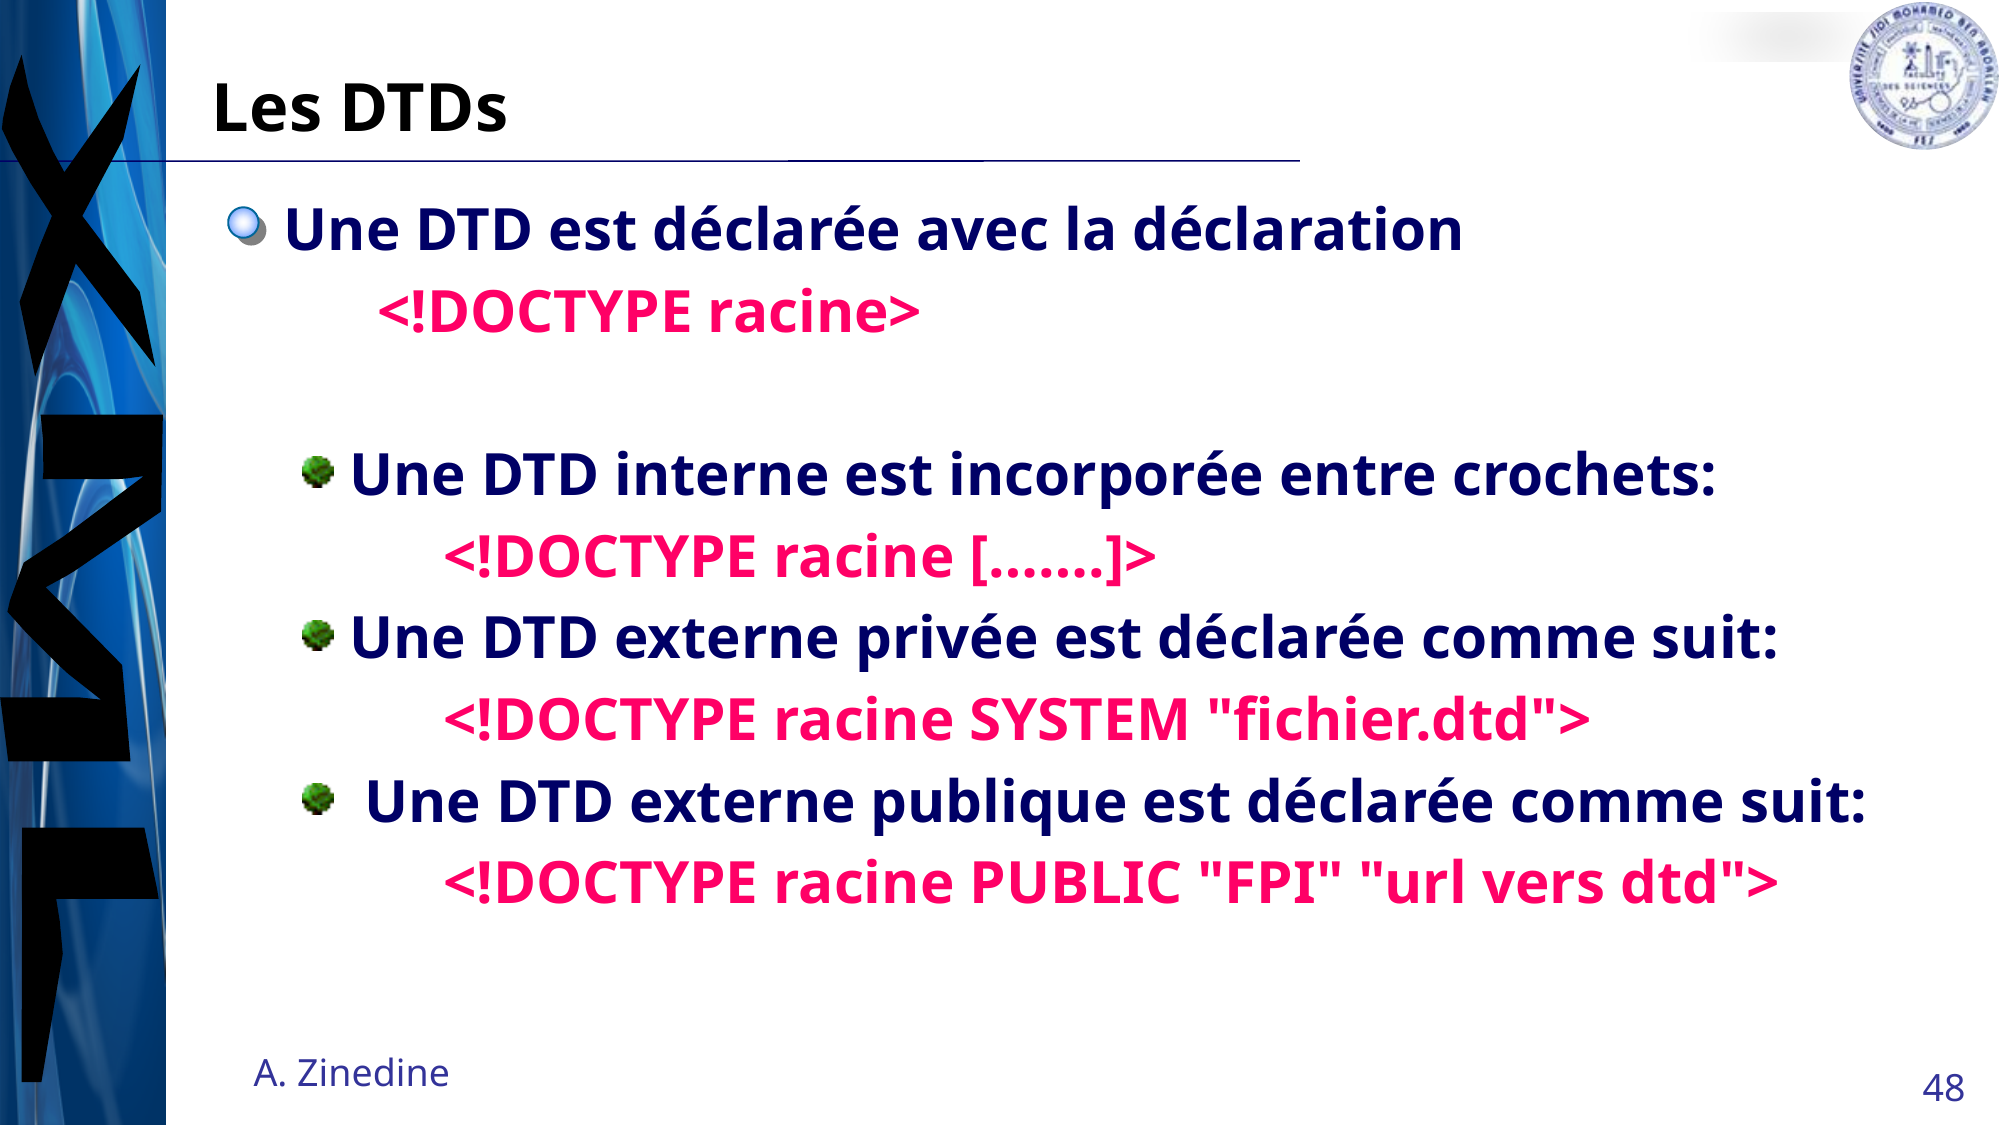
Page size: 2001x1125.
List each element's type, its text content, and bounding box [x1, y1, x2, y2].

picture [302, 620, 334, 651]
picture [60, 162, 70, 171]
picture [0, 162, 166, 1125]
title Les DTDs [196, 16, 1911, 194]
list Une DTD est déclarée avec la déclaration <!DOCTYPE racine> Une DTD interne est incorporée entre crochets: <!DOCTYPE racine […….]> Une DTD externe privée est déclarée comme suit: <!DOCTYPE racine SYSTEM "fichier.dtd"> Une DTD externe publique est déclarée comme suit: <!DOCTYPE racine PUBLIC "FPI" "url vers dtd"> [212, 184, 1898, 927]
picture [1880, 2, 1999, 150]
picture [302, 783, 334, 815]
picture [0, 0, 166, 160]
picture [302, 456, 334, 488]
